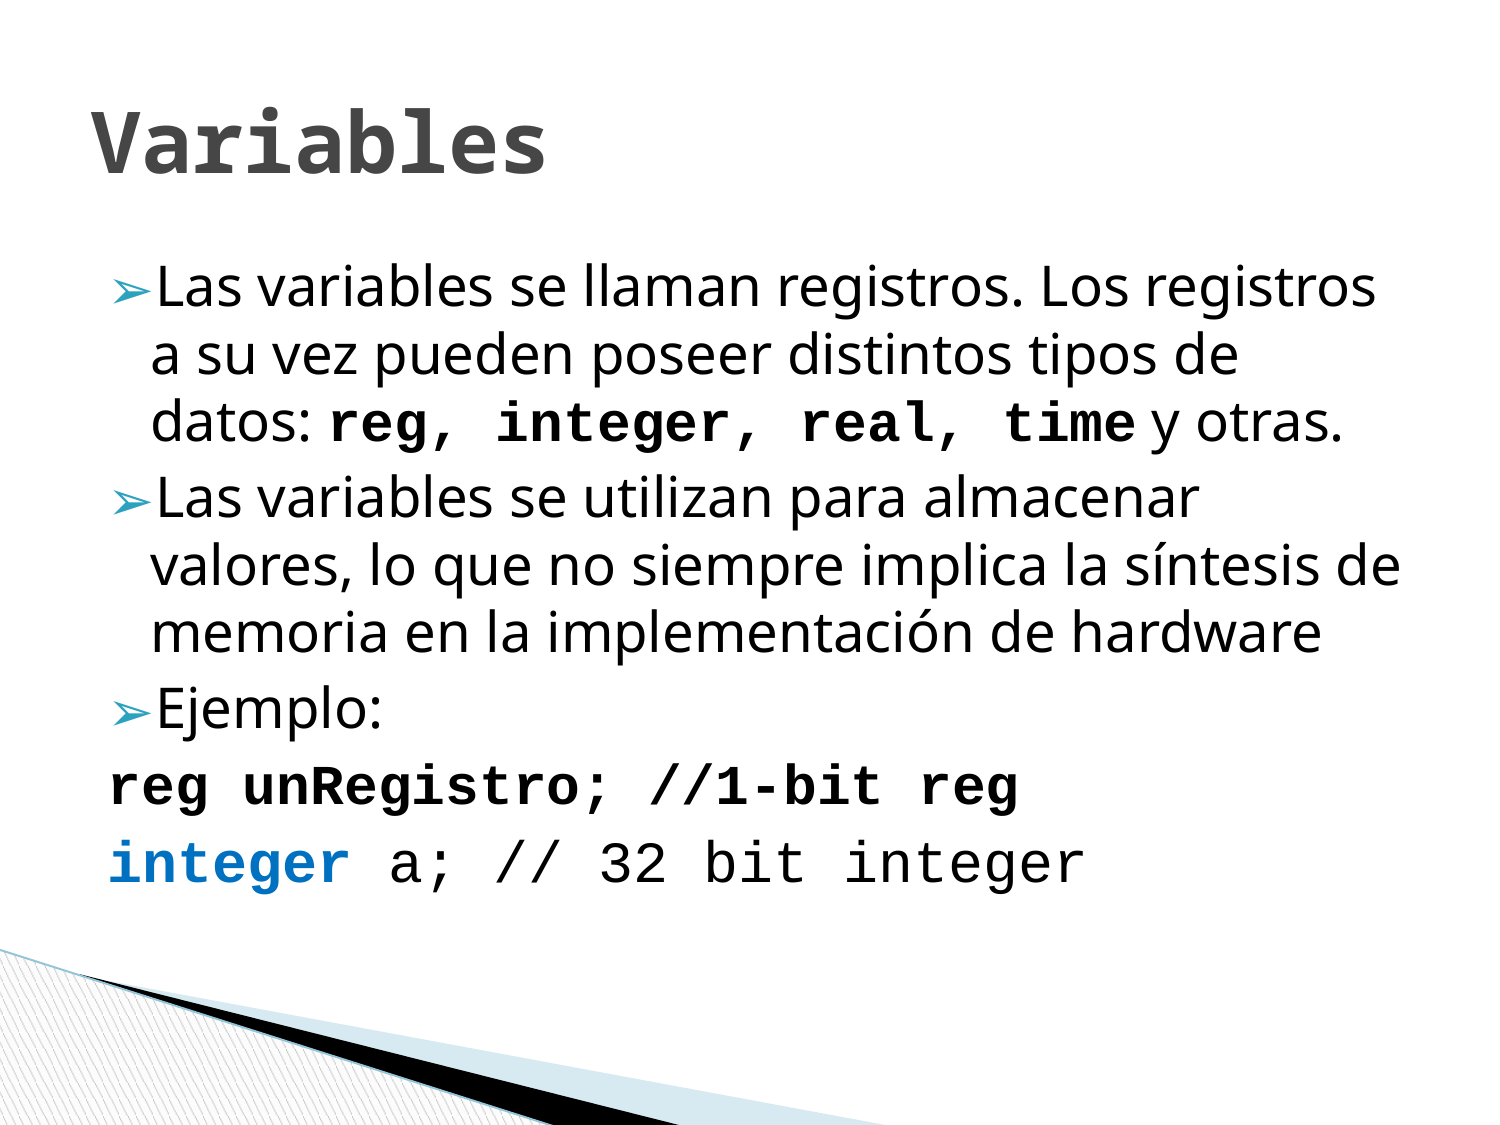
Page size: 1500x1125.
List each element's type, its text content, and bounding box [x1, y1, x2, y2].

title Variables [75, 45, 1425, 233]
list Las variables se llaman registros. Los registros a su vez pueden poseer distintos tipos de datos: reg, integer, real, time y otras. Las variables se utilizan para almacenar valores, lo que no siempre implica la síntesis de memoria en la implementación de hardware Ejemplo: reg unRegistro; //1-bit reg integer a; // 32 bit integer [75, 243, 1425, 986]
